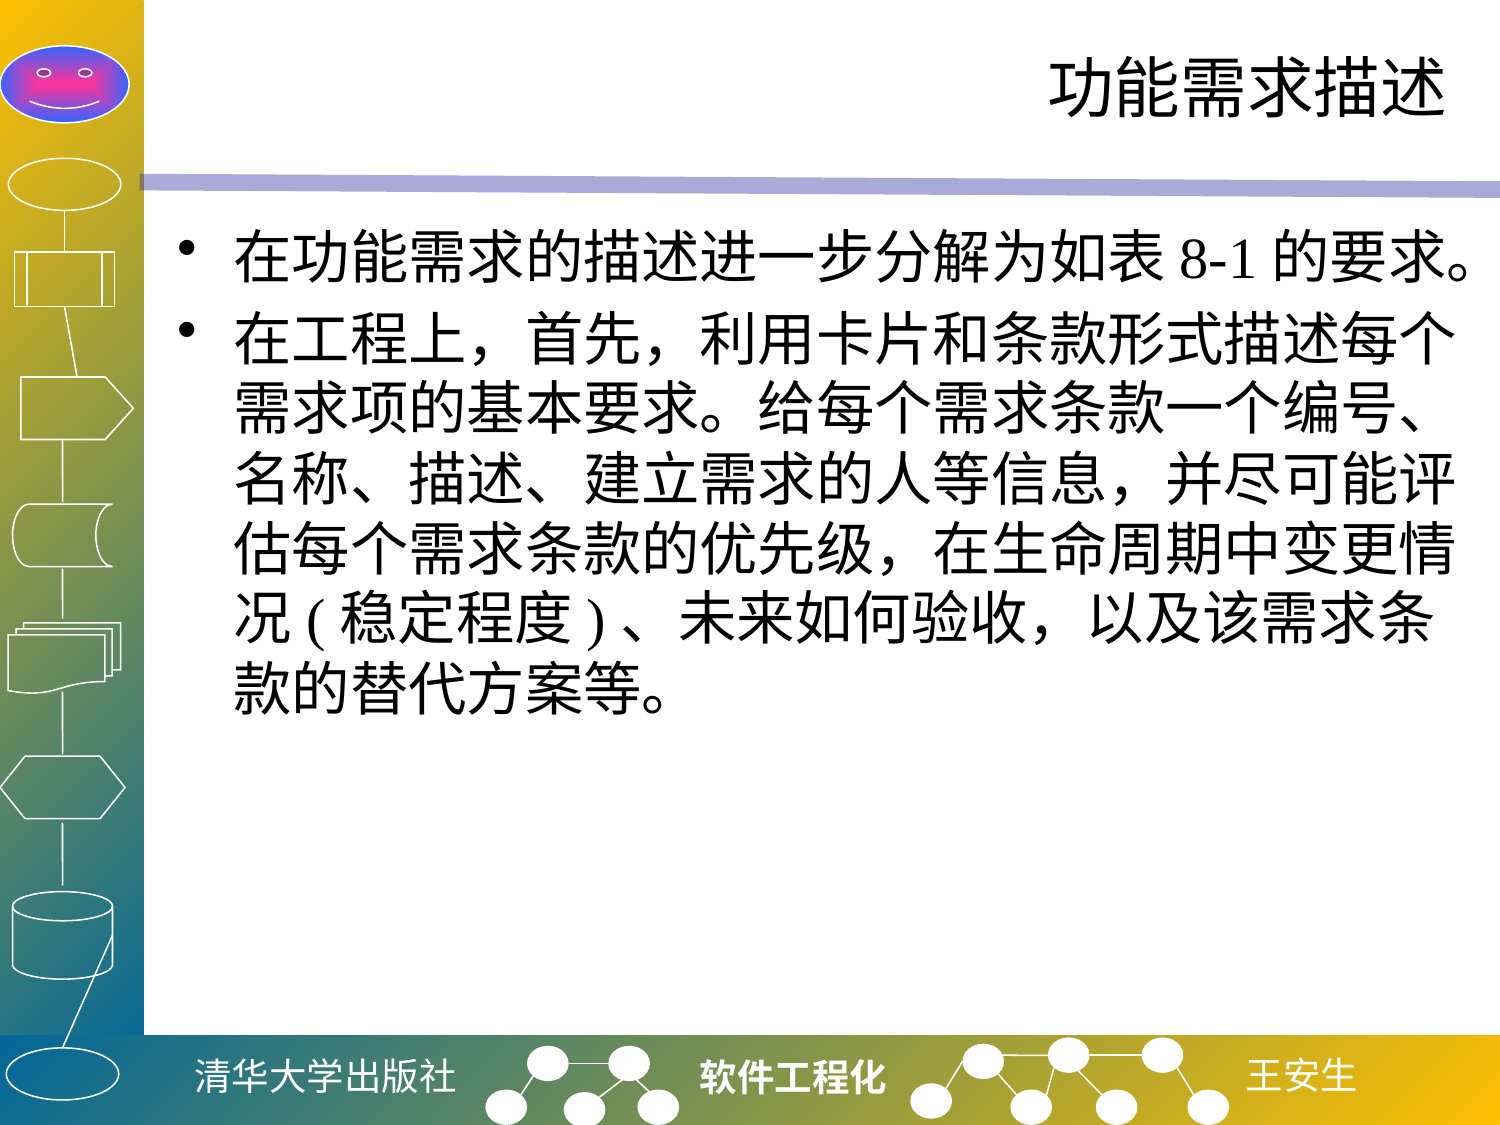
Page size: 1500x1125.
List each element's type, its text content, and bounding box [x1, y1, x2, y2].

title 功能需求描述 [187, 24, 1463, 147]
list 在功能需求的描述进一步分解为如表8-1的要求。 在工程上，首先，利用卡片和条款形式描述每个需求项的基本要求。给每个需求条款一个编号、名称、描述、建立需求的人等信息，并尽可能评估每个需求条款的优先级，在生命周期中变更情况(稳定程度)、未来如何验收，以及该需求条款的替代方案等。 [162, 212, 1476, 1017]
